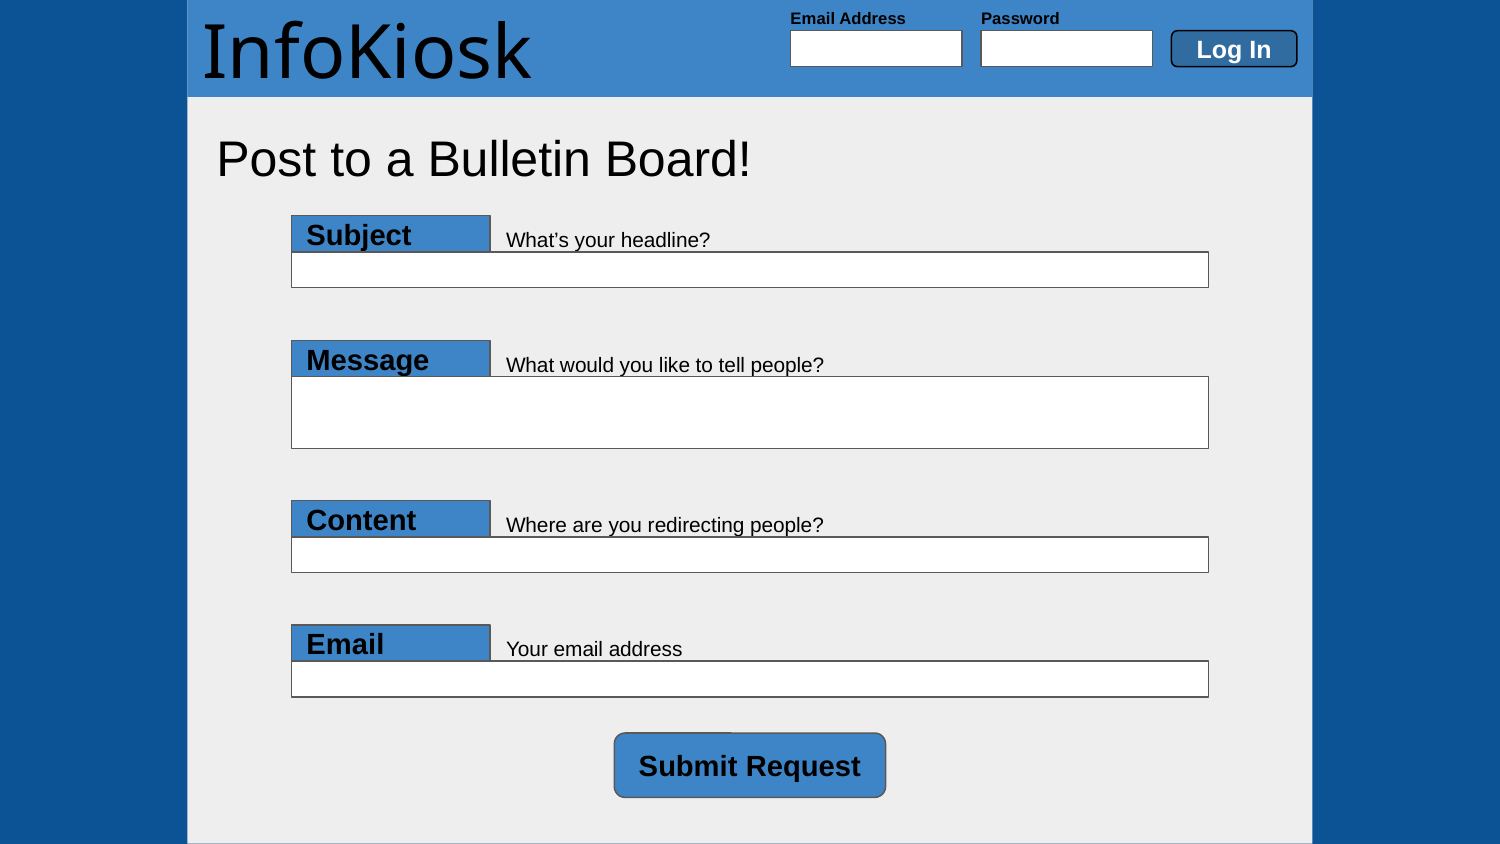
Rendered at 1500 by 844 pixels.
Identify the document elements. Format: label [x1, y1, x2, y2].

text_box [291, 660, 1209, 697]
text_box [0, 0, 1500, 844]
text_box [291, 536, 1209, 573]
text_box [291, 251, 1209, 288]
text_box [186, 0, 529, 98]
text_box [291, 376, 1209, 449]
